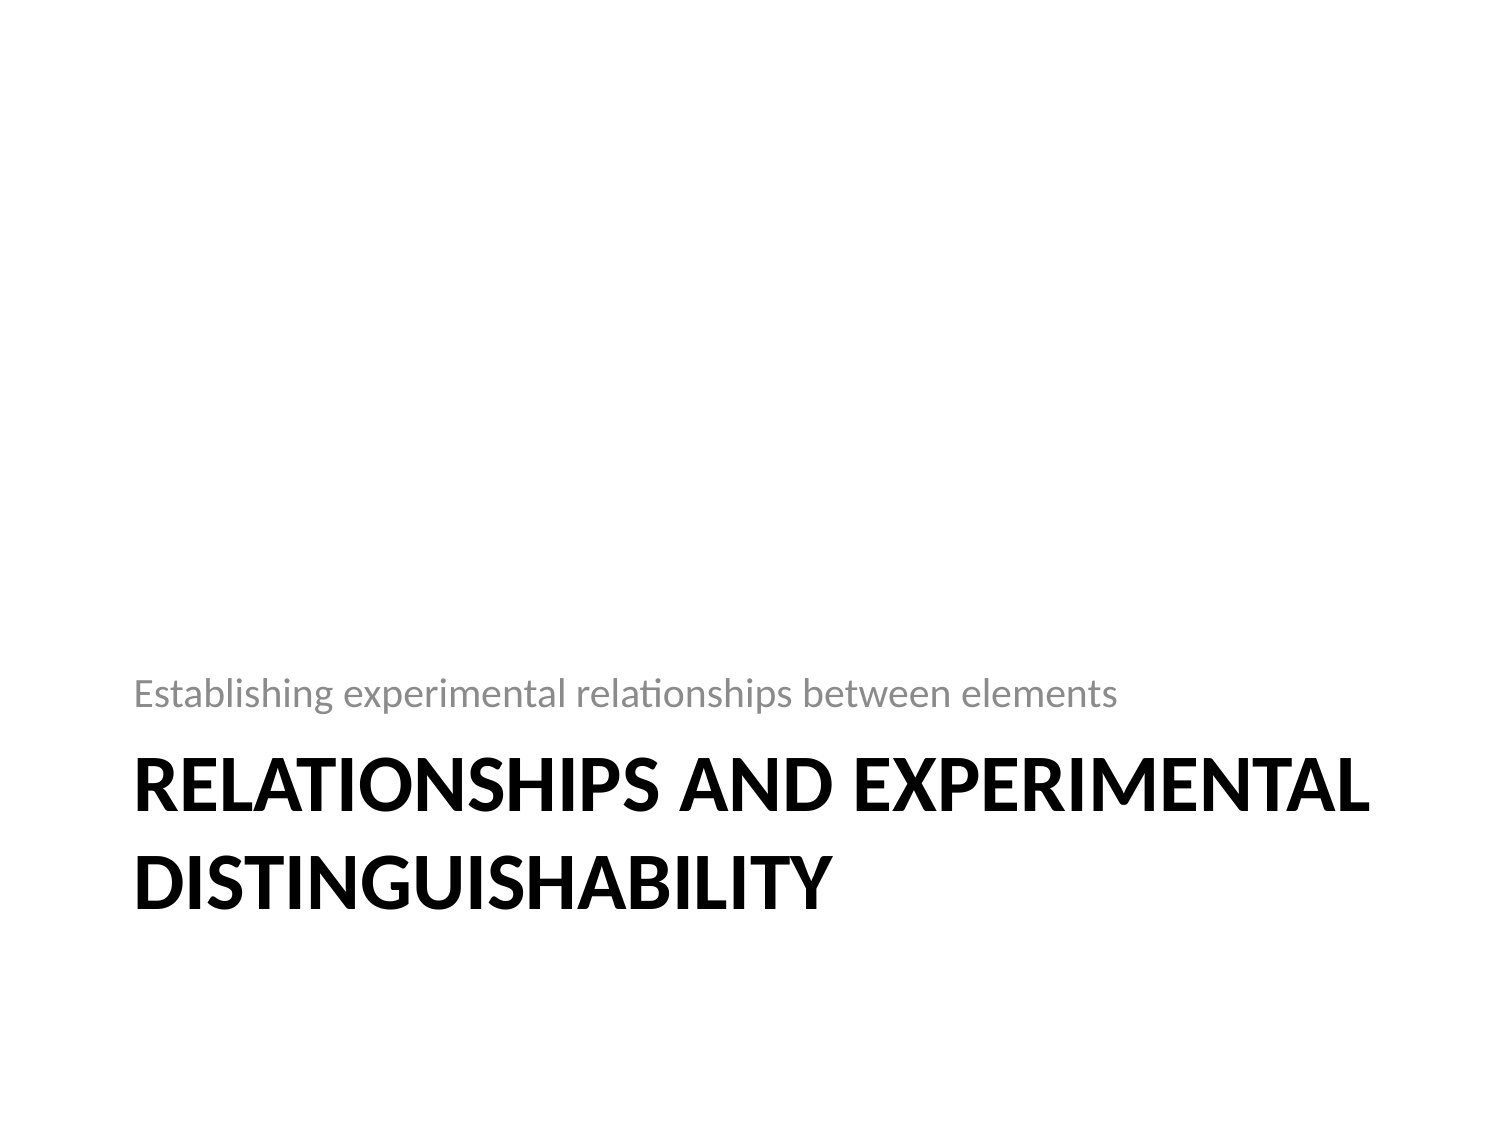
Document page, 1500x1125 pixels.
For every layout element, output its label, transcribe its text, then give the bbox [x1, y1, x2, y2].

list Establishing experimental relationships between elements [118, 476, 1394, 723]
title Relationships and Experimental Distinguishability [118, 723, 1394, 947]
